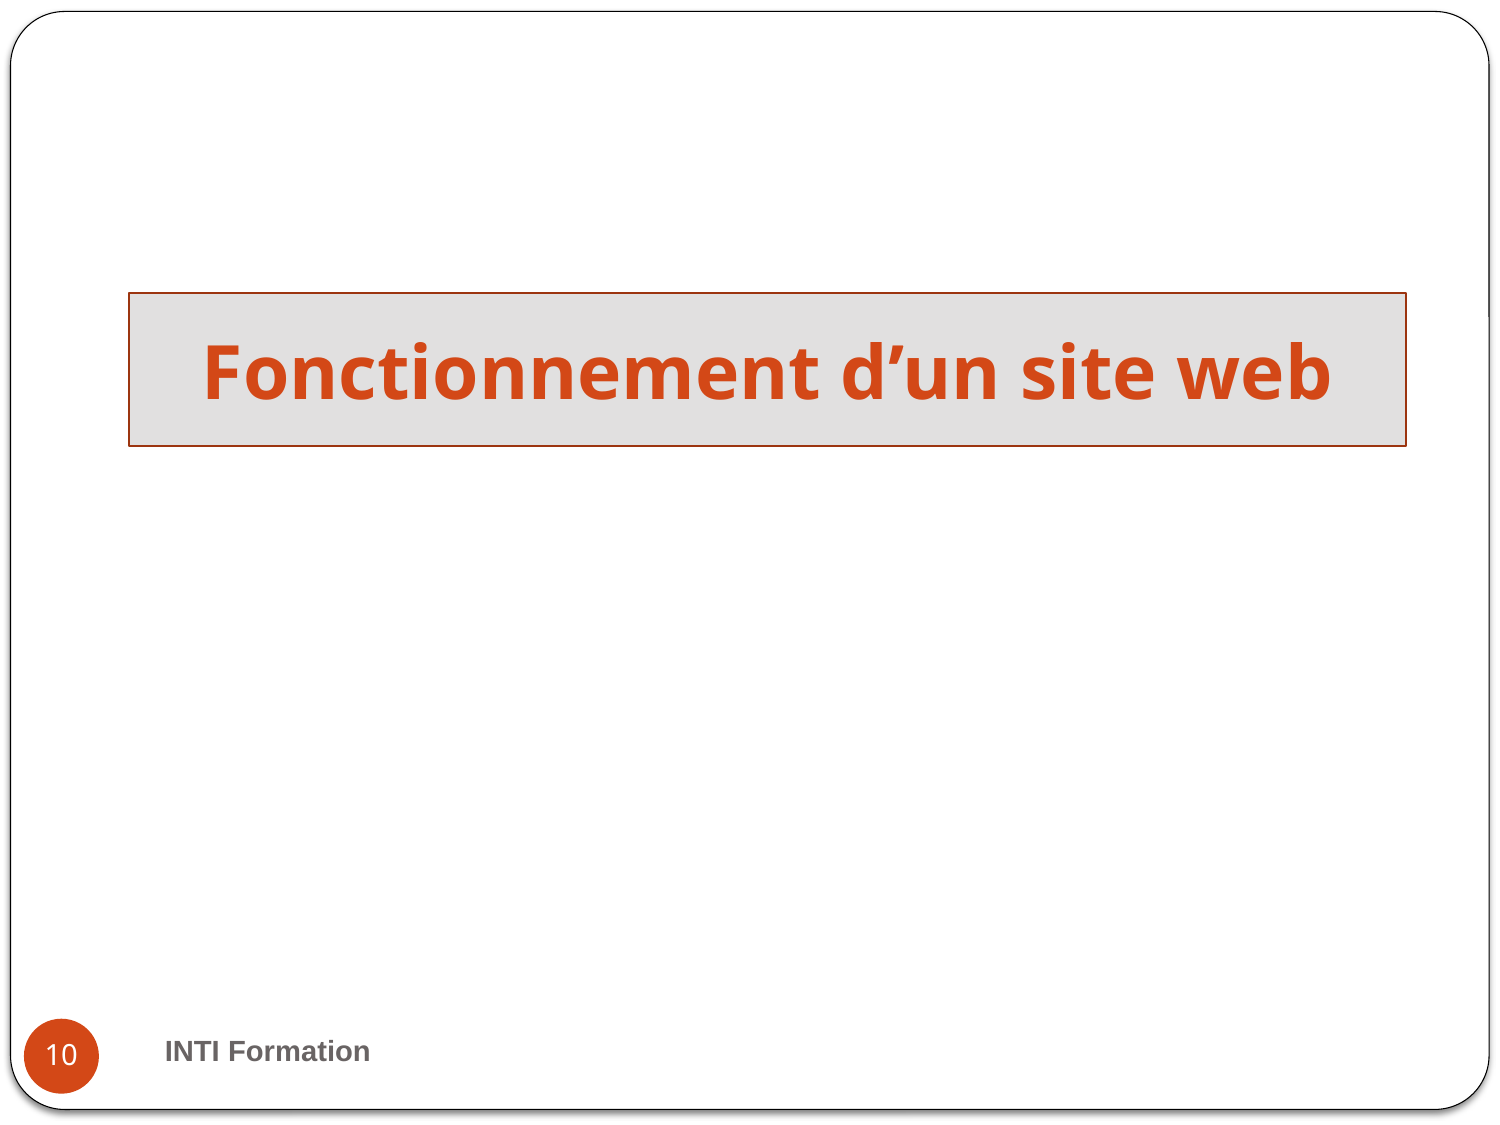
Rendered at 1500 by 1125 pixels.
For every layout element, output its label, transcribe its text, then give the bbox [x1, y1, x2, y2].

footer INTI Formation [150, 1012, 800, 1088]
text_box Fonctionnement d’un site web [128, 292, 1407, 447]
slide_number 10 [23, 1018, 99, 1094]
